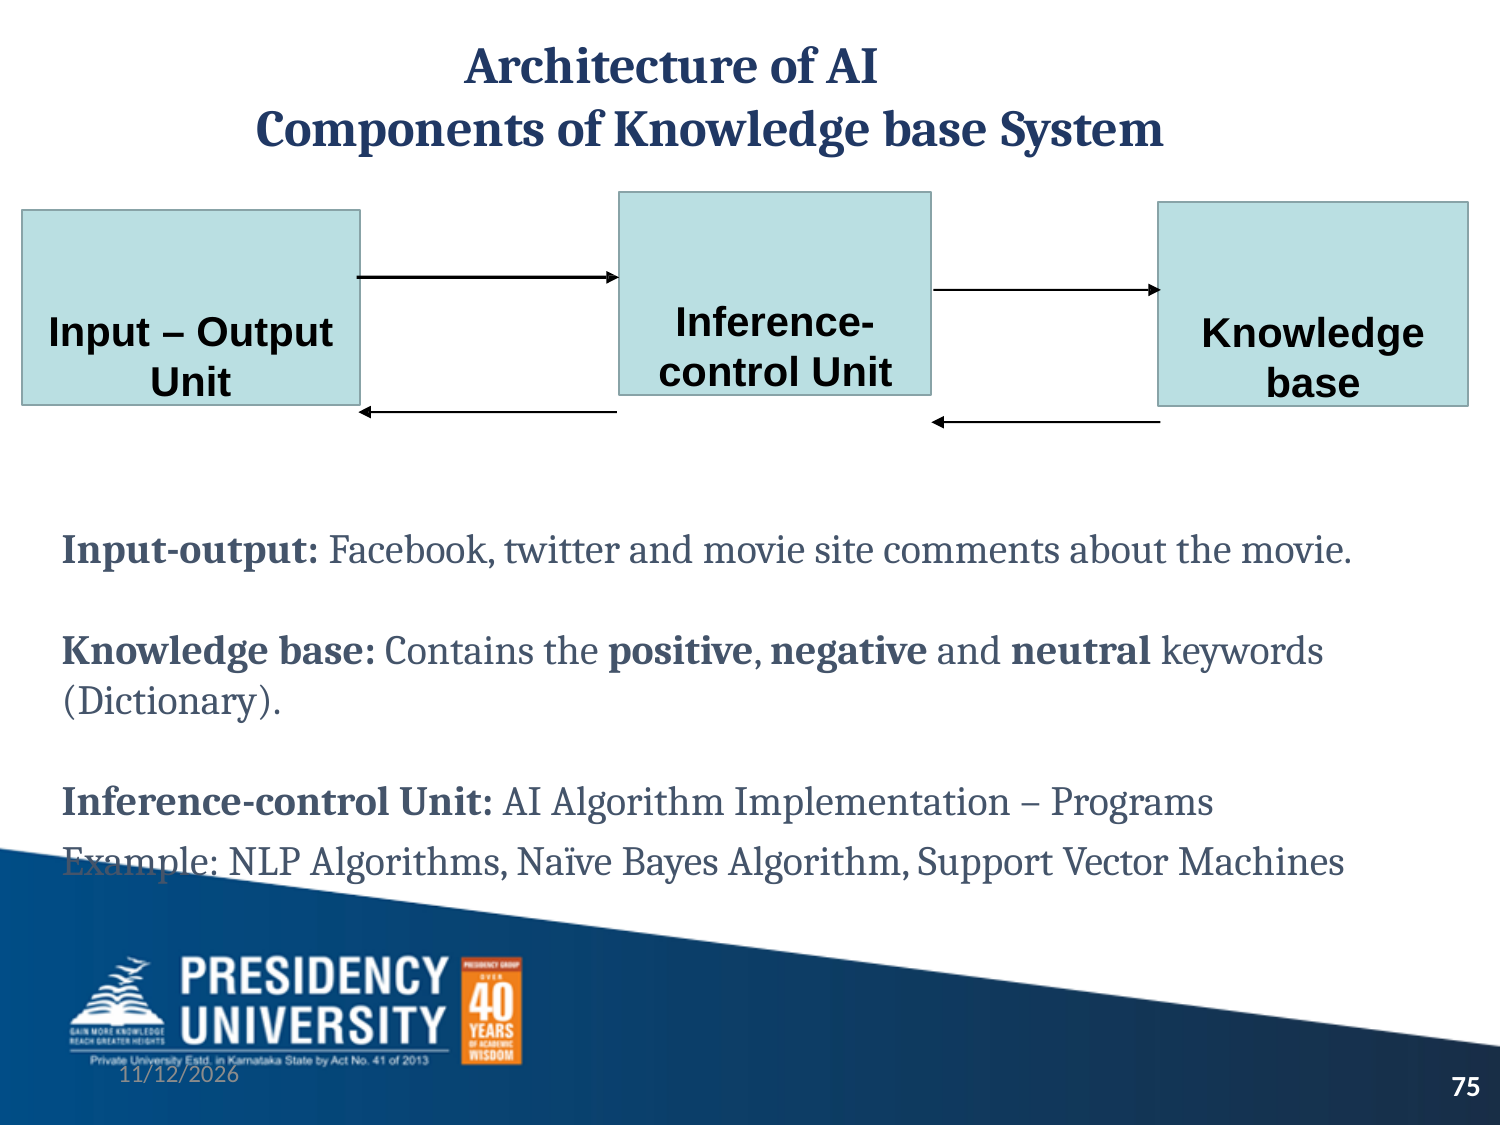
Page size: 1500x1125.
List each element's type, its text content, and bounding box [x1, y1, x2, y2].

text_box [358, 405, 617, 419]
text_box [931, 415, 1161, 429]
text_box Knowledge base [1158, 201, 1468, 407]
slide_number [103, 1042, 441, 1103]
text_box [933, 283, 1161, 297]
title Architecture of AI Components of Knowledge base System [83, 0, 1422, 189]
text_box [356, 271, 620, 284]
text_box Inference- control Unit [618, 191, 932, 395]
text_box Input-output: Facebook, twitter and movie site comments about the movie. Knowledge base: Contains the positive, negative and neutral keywords (Dictionary). Inference-control Unit: AI Algorithm Implementation – Programs Example: NLP Algorithms, Naïve Bayes Algorithm, Support Vector Machines [59, 520, 1469, 884]
picture [0, 845, 1500, 1125]
slide_number 75 [1158, 1054, 1496, 1115]
text_box Input – Output Unit [22, 209, 360, 405]
